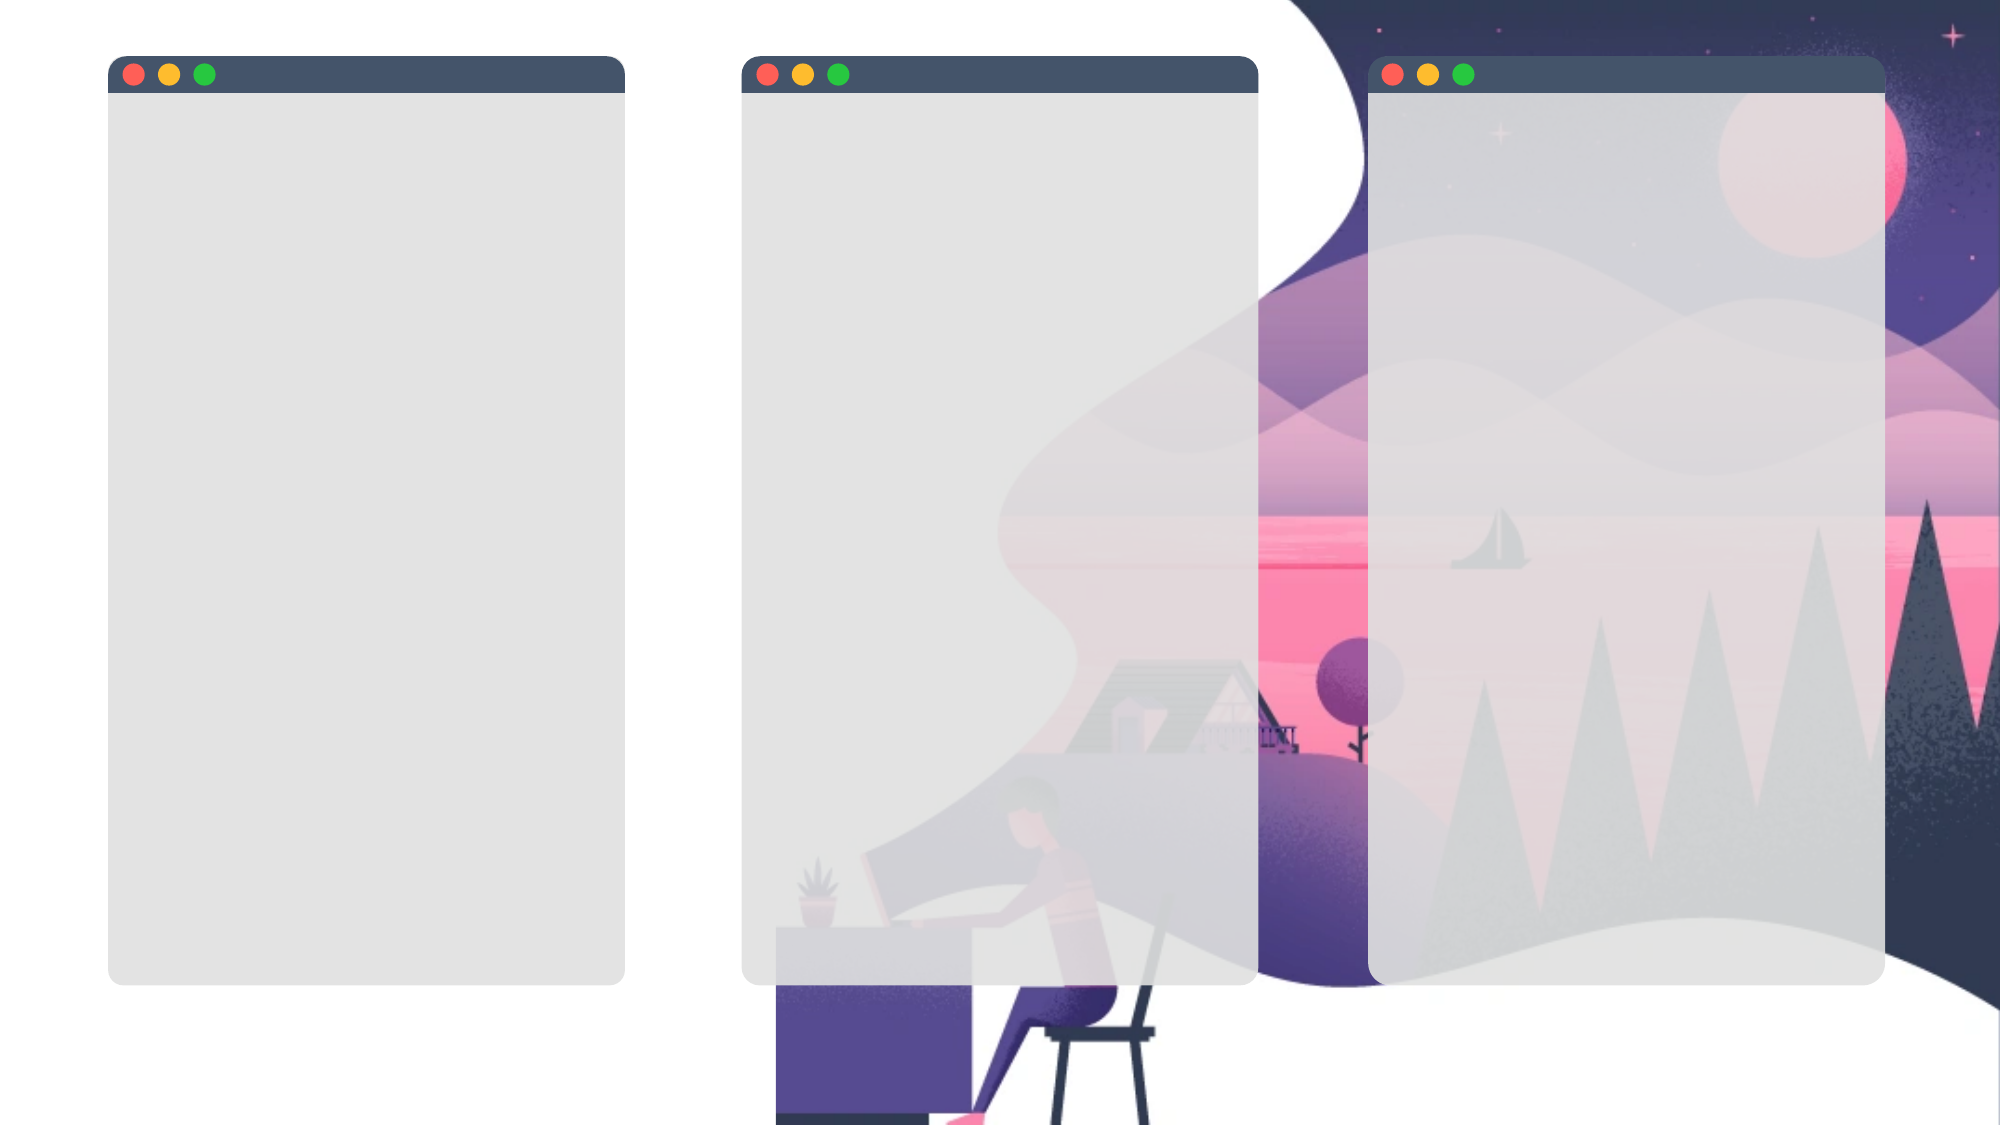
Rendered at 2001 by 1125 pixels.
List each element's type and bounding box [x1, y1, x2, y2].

text_box [108, 56, 625, 986]
picture [775, 0, 2000, 1125]
text_box [1368, 56, 1886, 986]
text_box [1381, 63, 1475, 86]
text_box [122, 63, 216, 86]
text_box [756, 63, 850, 86]
text_box [741, 56, 1259, 986]
